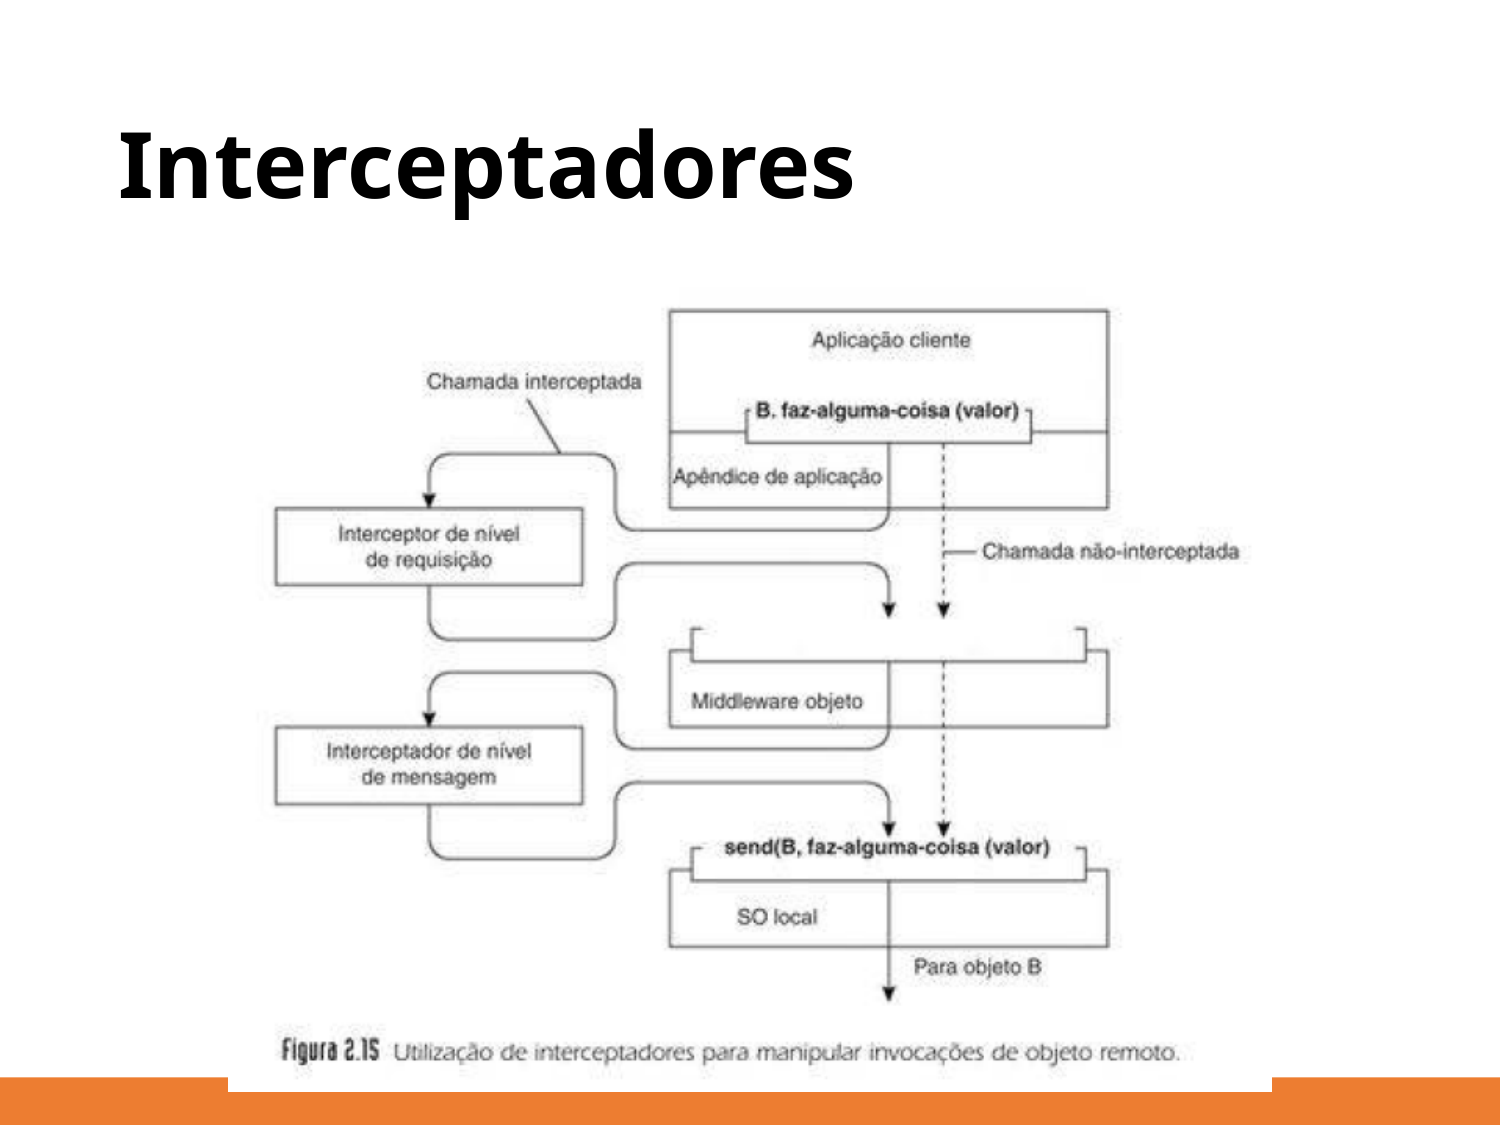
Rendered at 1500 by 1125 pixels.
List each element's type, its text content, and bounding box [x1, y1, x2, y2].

picture [228, 277, 1272, 1092]
title Interceptadores [103, 59, 1397, 278]
